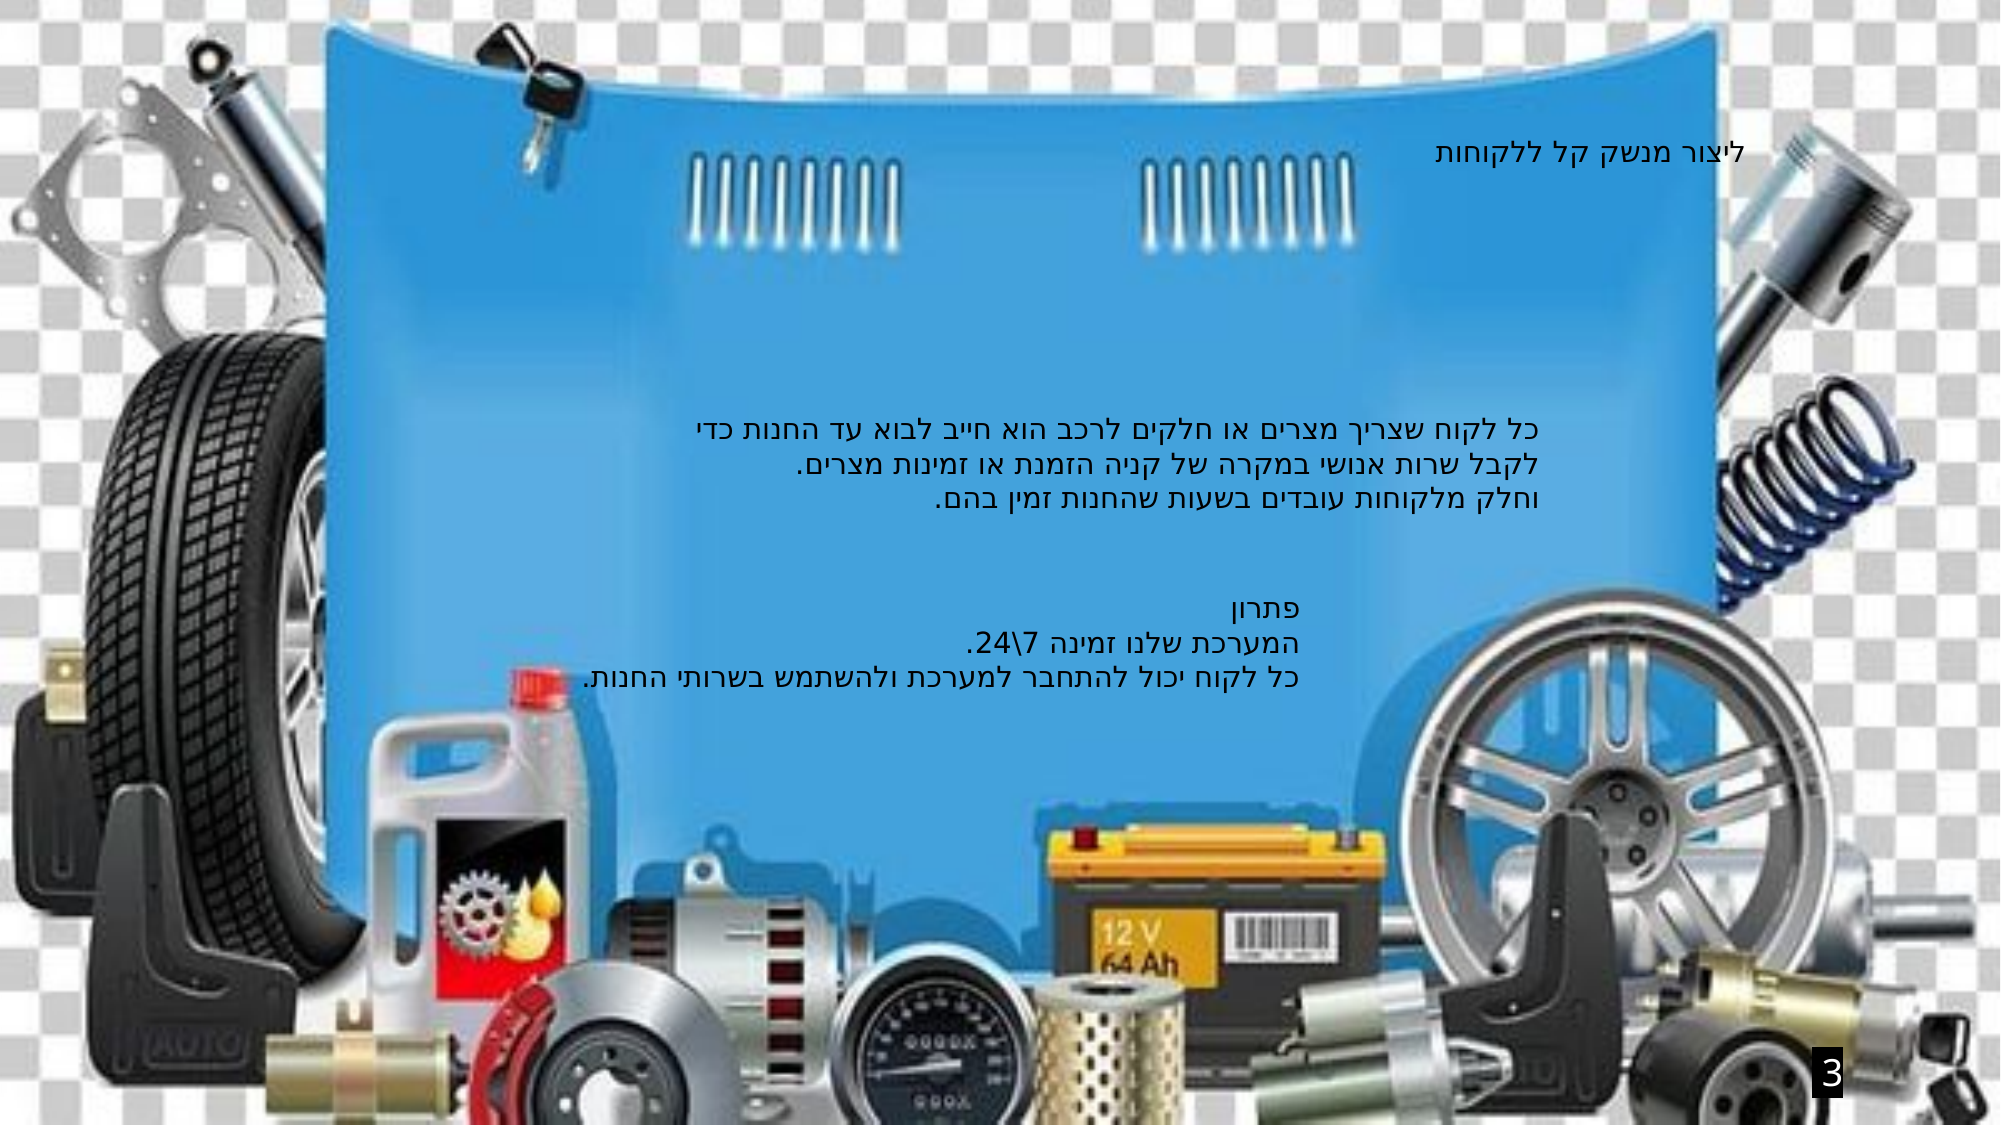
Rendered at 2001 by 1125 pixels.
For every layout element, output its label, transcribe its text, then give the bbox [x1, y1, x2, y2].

slide_number 3 [1790, 1044, 1859, 1100]
picture [0, 0, 2001, 1125]
text_box כל לקוח שצריך מצרים או חלקים לרכב הוא חייב לבוא עד החנות כדי לקבל שרות אנושי במקרה של קניה הזמנת או זמינות מצרים. וחלק מלקוחות עובדים בשעות שהחנות זמין בהם. [666, 402, 1555, 523]
text_box פתרון המערכת שלנו זמינה 7\24. כל לקוח יכול להתחבר למערכת ולהשתמש בשרותי החנות. [426, 581, 1315, 702]
text_box ליצור מנשק קל ללקוחות [1404, 126, 1762, 176]
